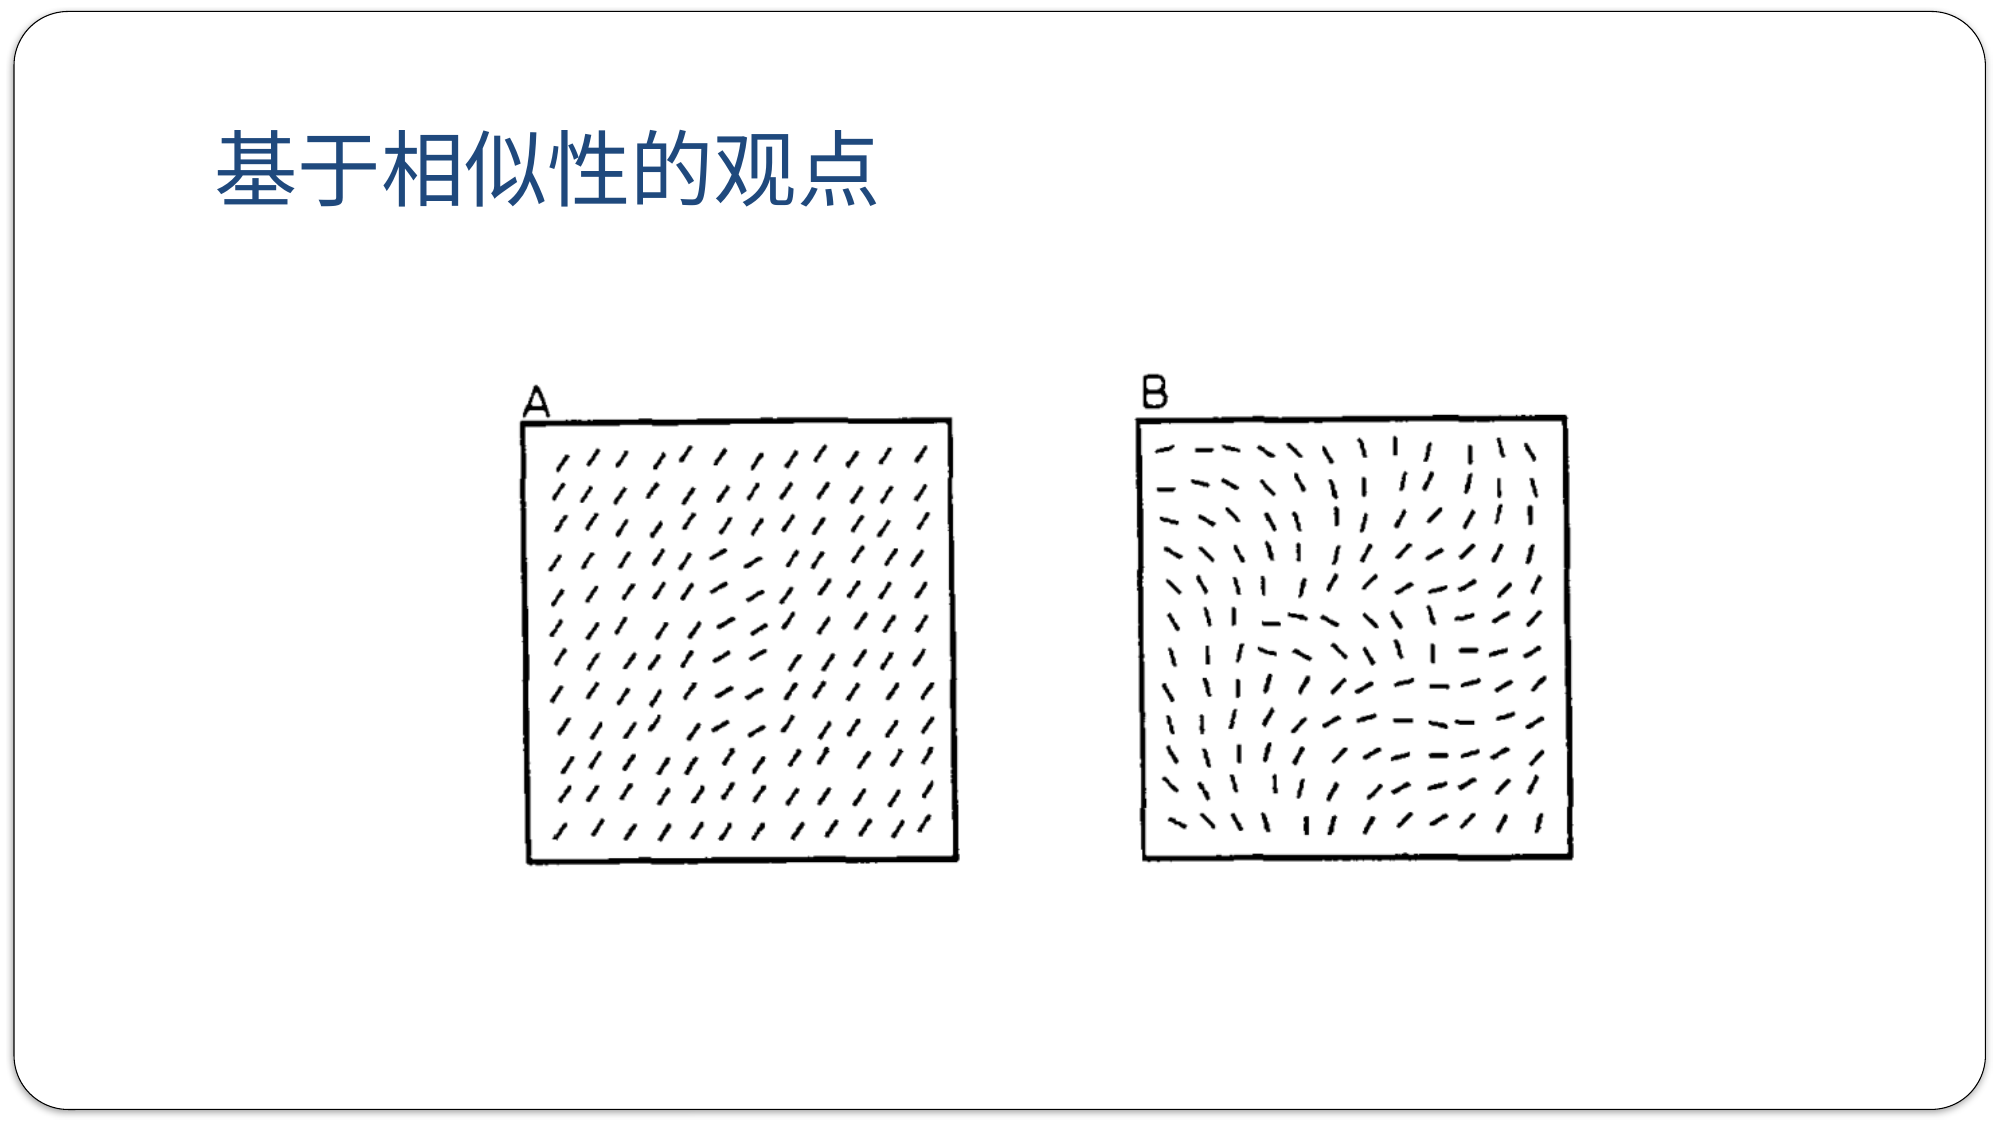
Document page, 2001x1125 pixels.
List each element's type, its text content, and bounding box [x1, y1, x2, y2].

picture [1082, 349, 1629, 925]
picture [468, 326, 1015, 884]
title 基于相似性的观点 [200, 45, 1900, 233]
